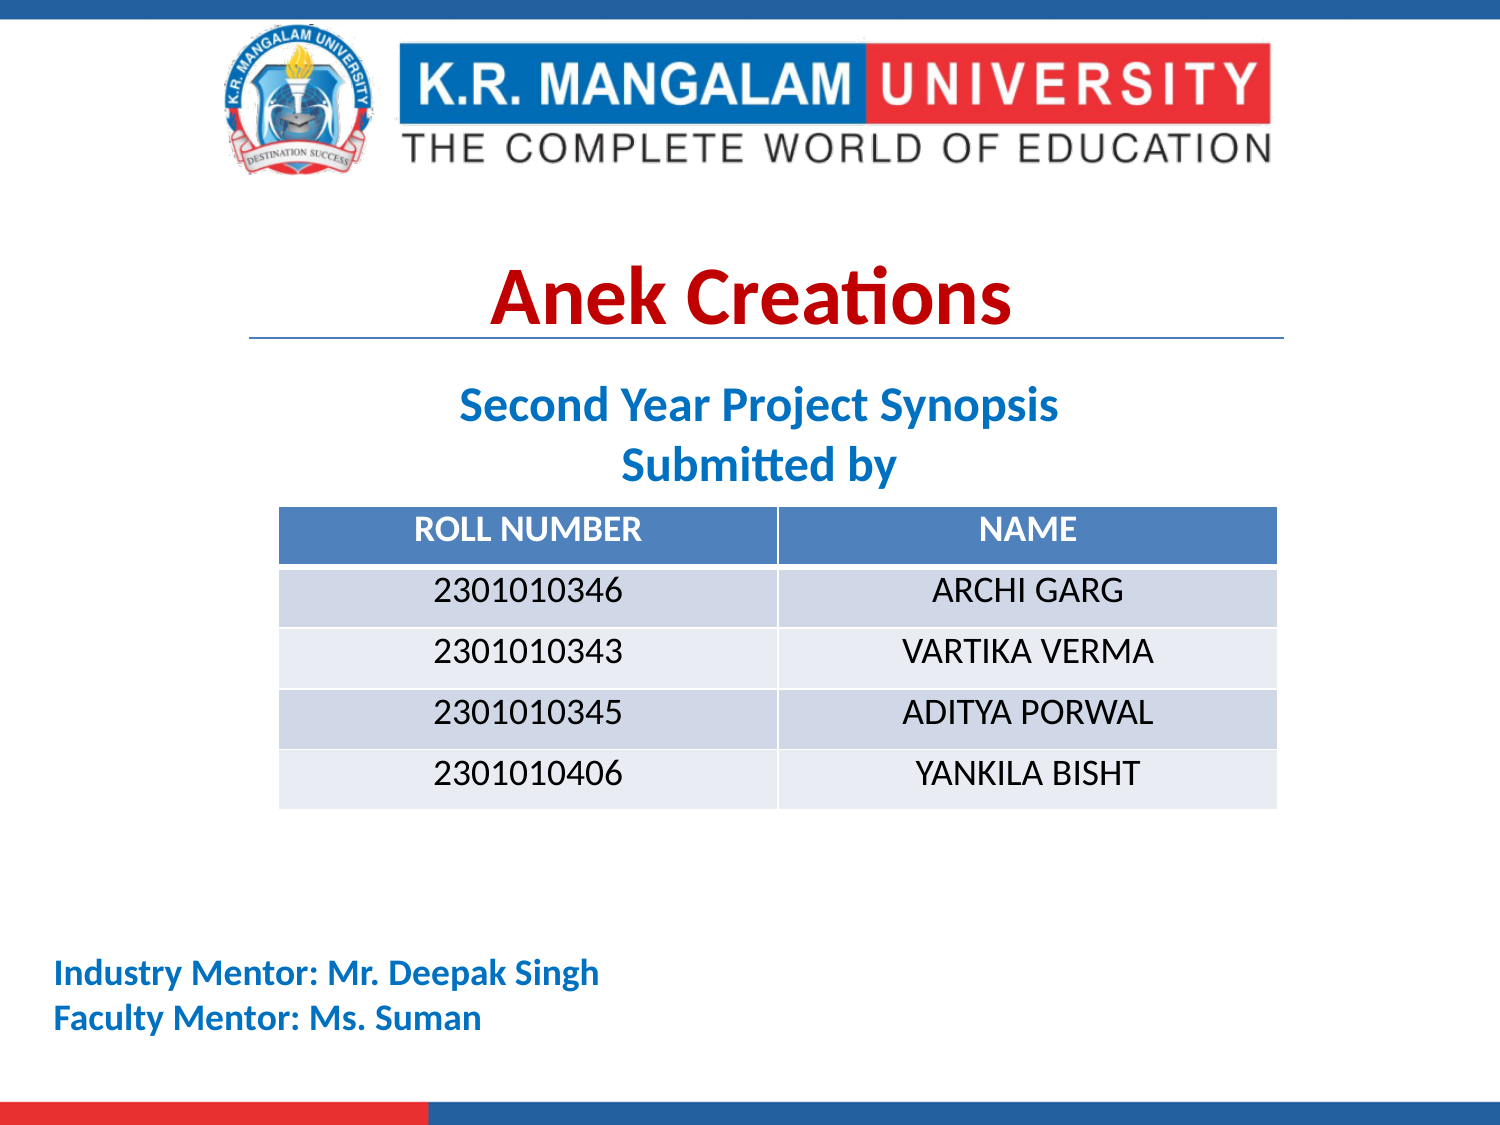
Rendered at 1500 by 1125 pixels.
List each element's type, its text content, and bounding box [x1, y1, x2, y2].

table_cell 2301010406 [279, 750, 777, 809]
table_cell VARTIKA VERMA [779, 629, 1277, 688]
table_cell 2301010346 [279, 570, 777, 627]
table_header ROLL NUMBER [279, 507, 777, 564]
picture [0, 0, 1500, 1125]
table_cell ARCHI GARG [779, 570, 1277, 627]
text_box Second Year Project Synopsis Submitted by [38, 364, 1480, 499]
table_cell ADITYA PORWAL [779, 690, 1277, 749]
table_cell 2301010345 [279, 690, 777, 749]
text_box Anek Creations [451, 233, 1053, 337]
table_cell YANKILA BISHT [779, 750, 1277, 809]
table_header NAME [779, 507, 1277, 564]
text_box Industry Mentor: Mr. Deepak Singh Faculty Mentor: Ms. Suman [38, 940, 1447, 1046]
table_cell 2301010343 [279, 629, 777, 688]
